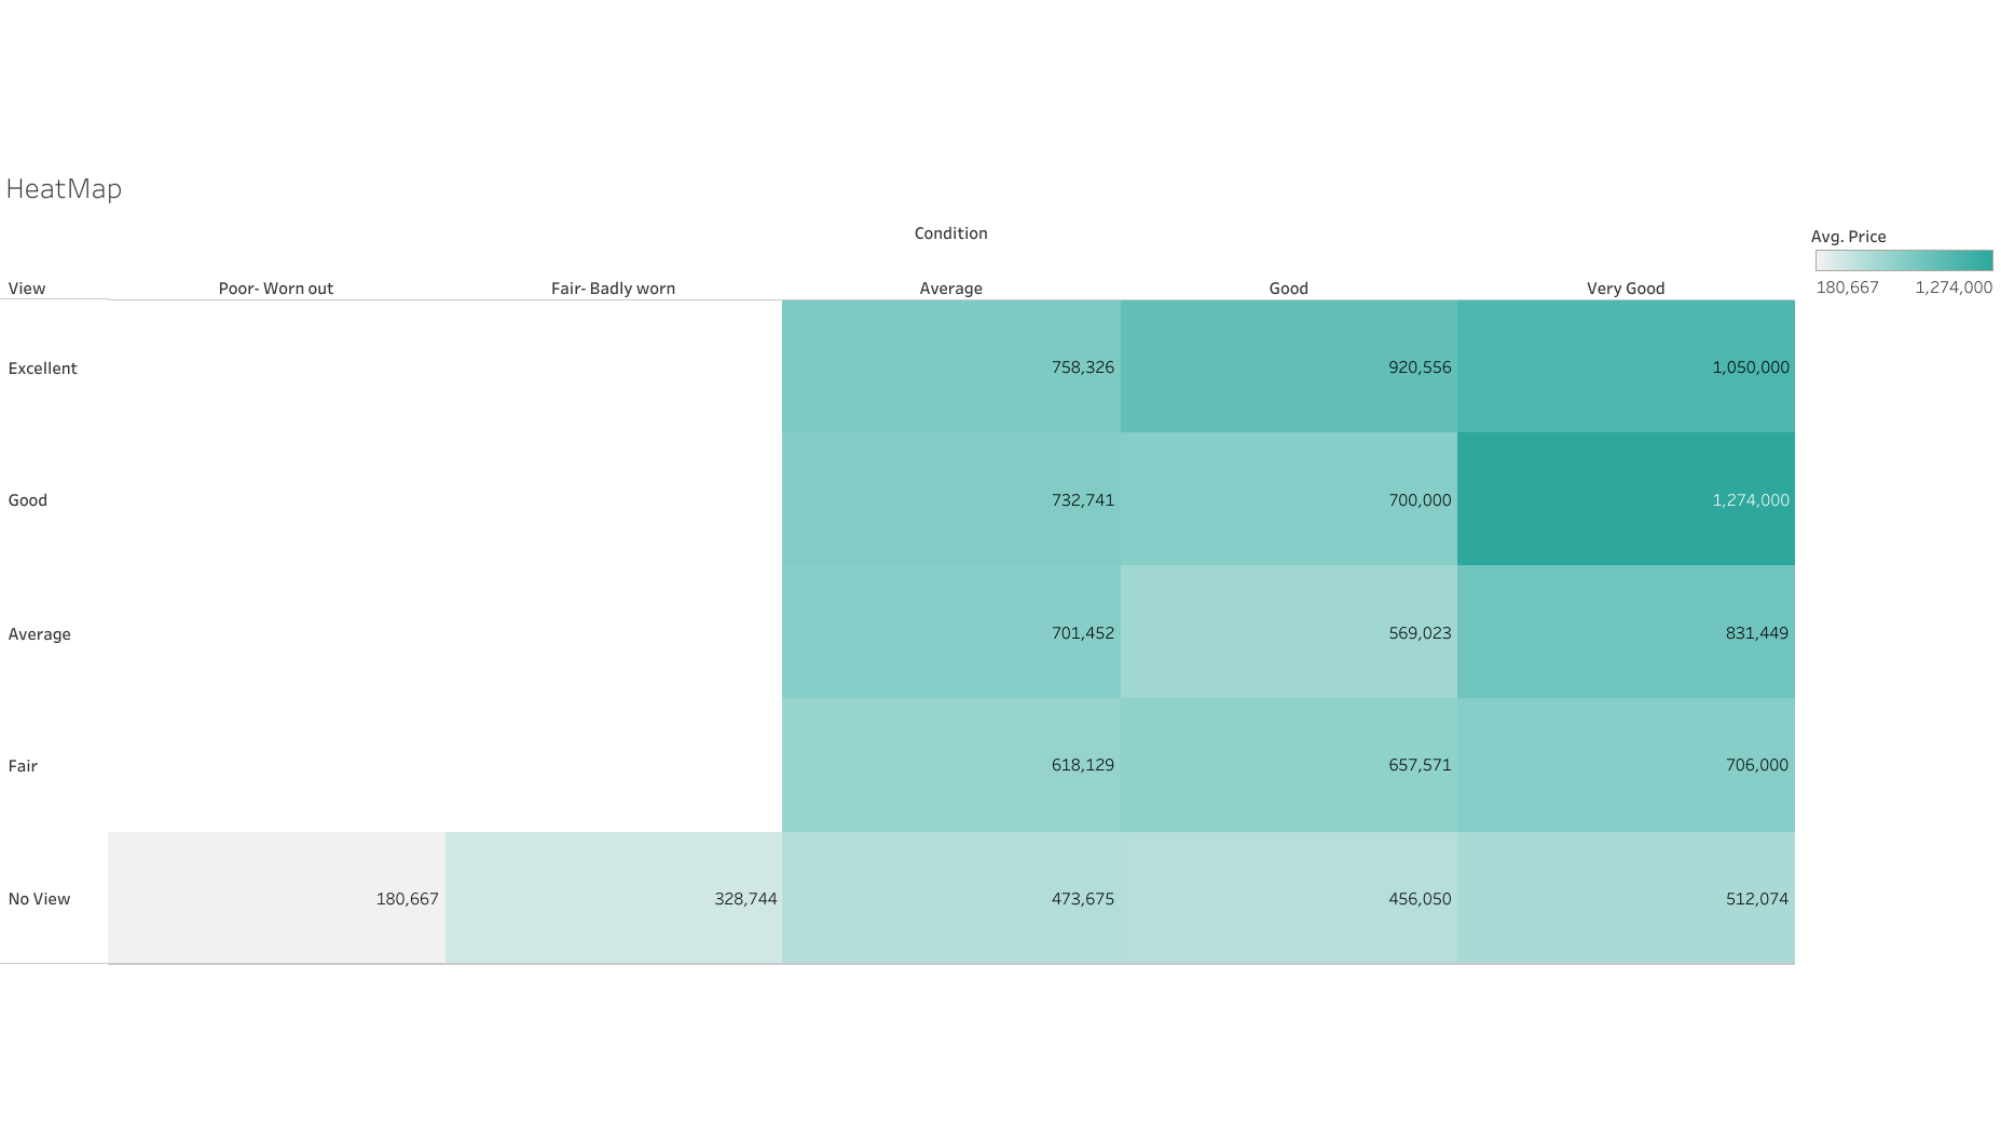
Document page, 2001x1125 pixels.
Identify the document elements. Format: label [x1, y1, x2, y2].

picture [0, 160, 2000, 965]
